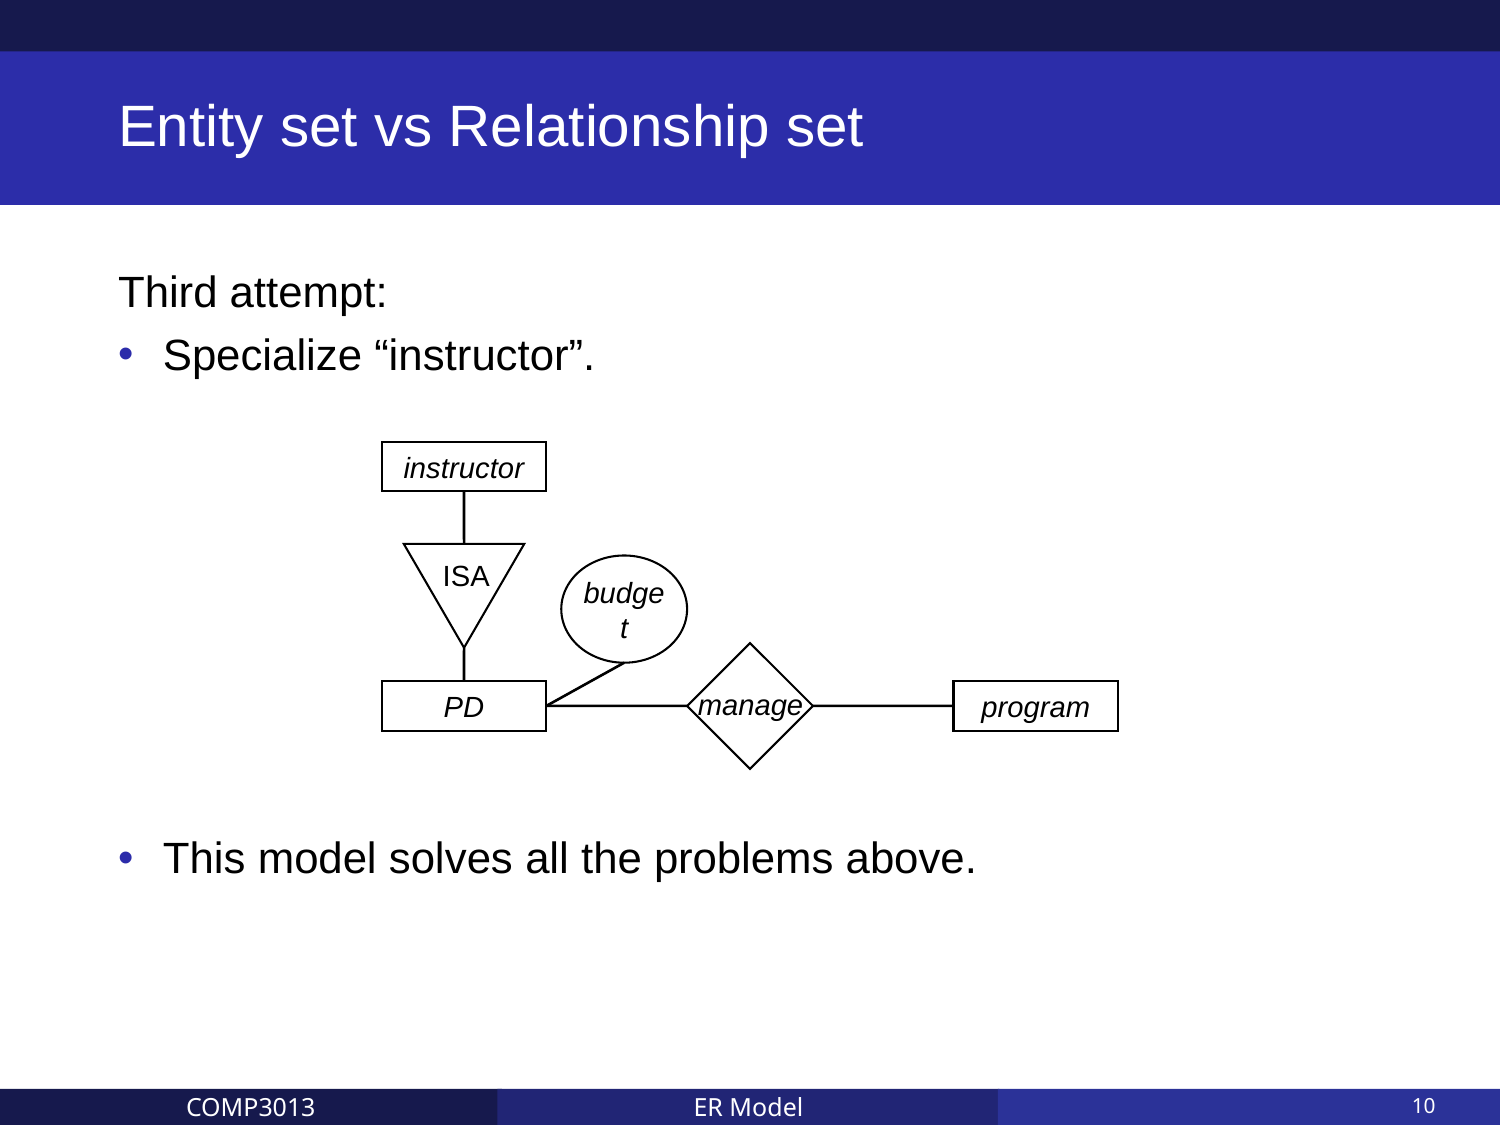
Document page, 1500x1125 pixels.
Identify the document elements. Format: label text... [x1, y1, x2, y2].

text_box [403, 543, 525, 648]
text_box [0, 0, 1500, 53]
text_box instructor [381, 441, 547, 492]
list Third attempt: Specialize “instructor”. This model solves all the problems above. [103, 262, 1397, 1033]
text_box budget [560, 554, 689, 664]
title Entity set vs Relationship set [103, 57, 1397, 197]
text_box program [952, 680, 1119, 732]
text_box PD [381, 680, 547, 732]
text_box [682, 643, 819, 769]
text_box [546, 638, 625, 705]
